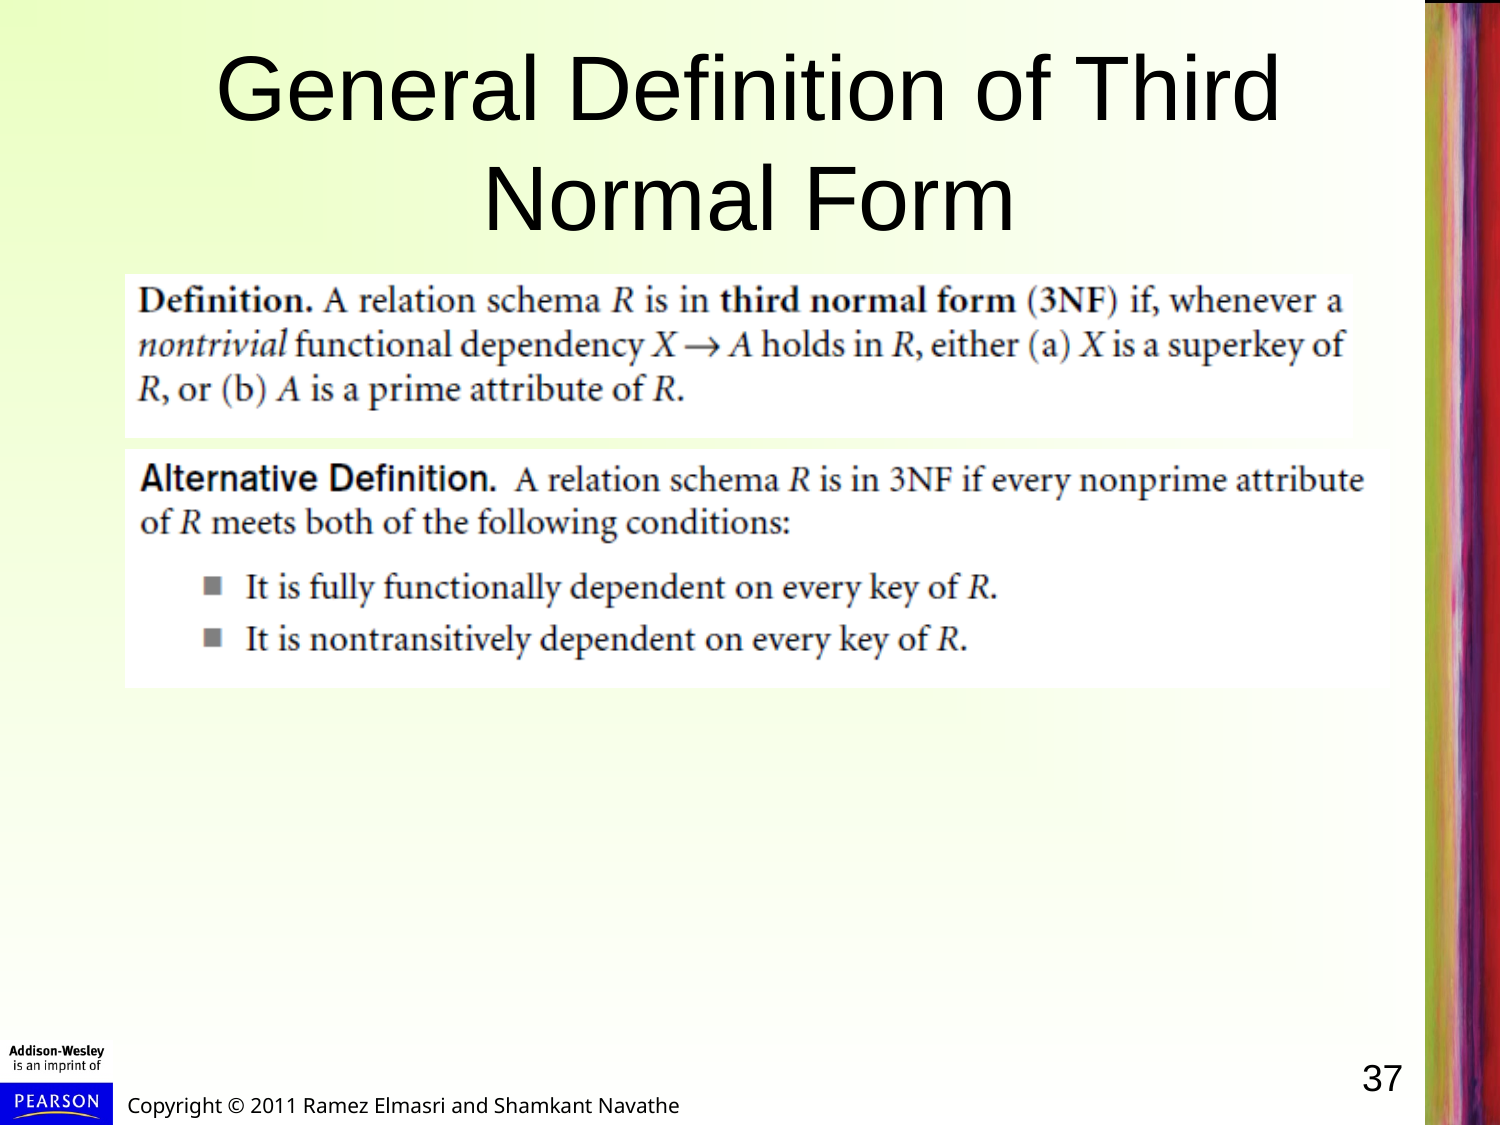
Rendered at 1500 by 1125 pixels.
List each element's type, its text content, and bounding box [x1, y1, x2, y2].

title General Definition of Third Normal Form [75, 44, 1425, 233]
picture [0, 0, 1500, 1125]
slide_number 37 [1328, 1038, 1419, 1125]
